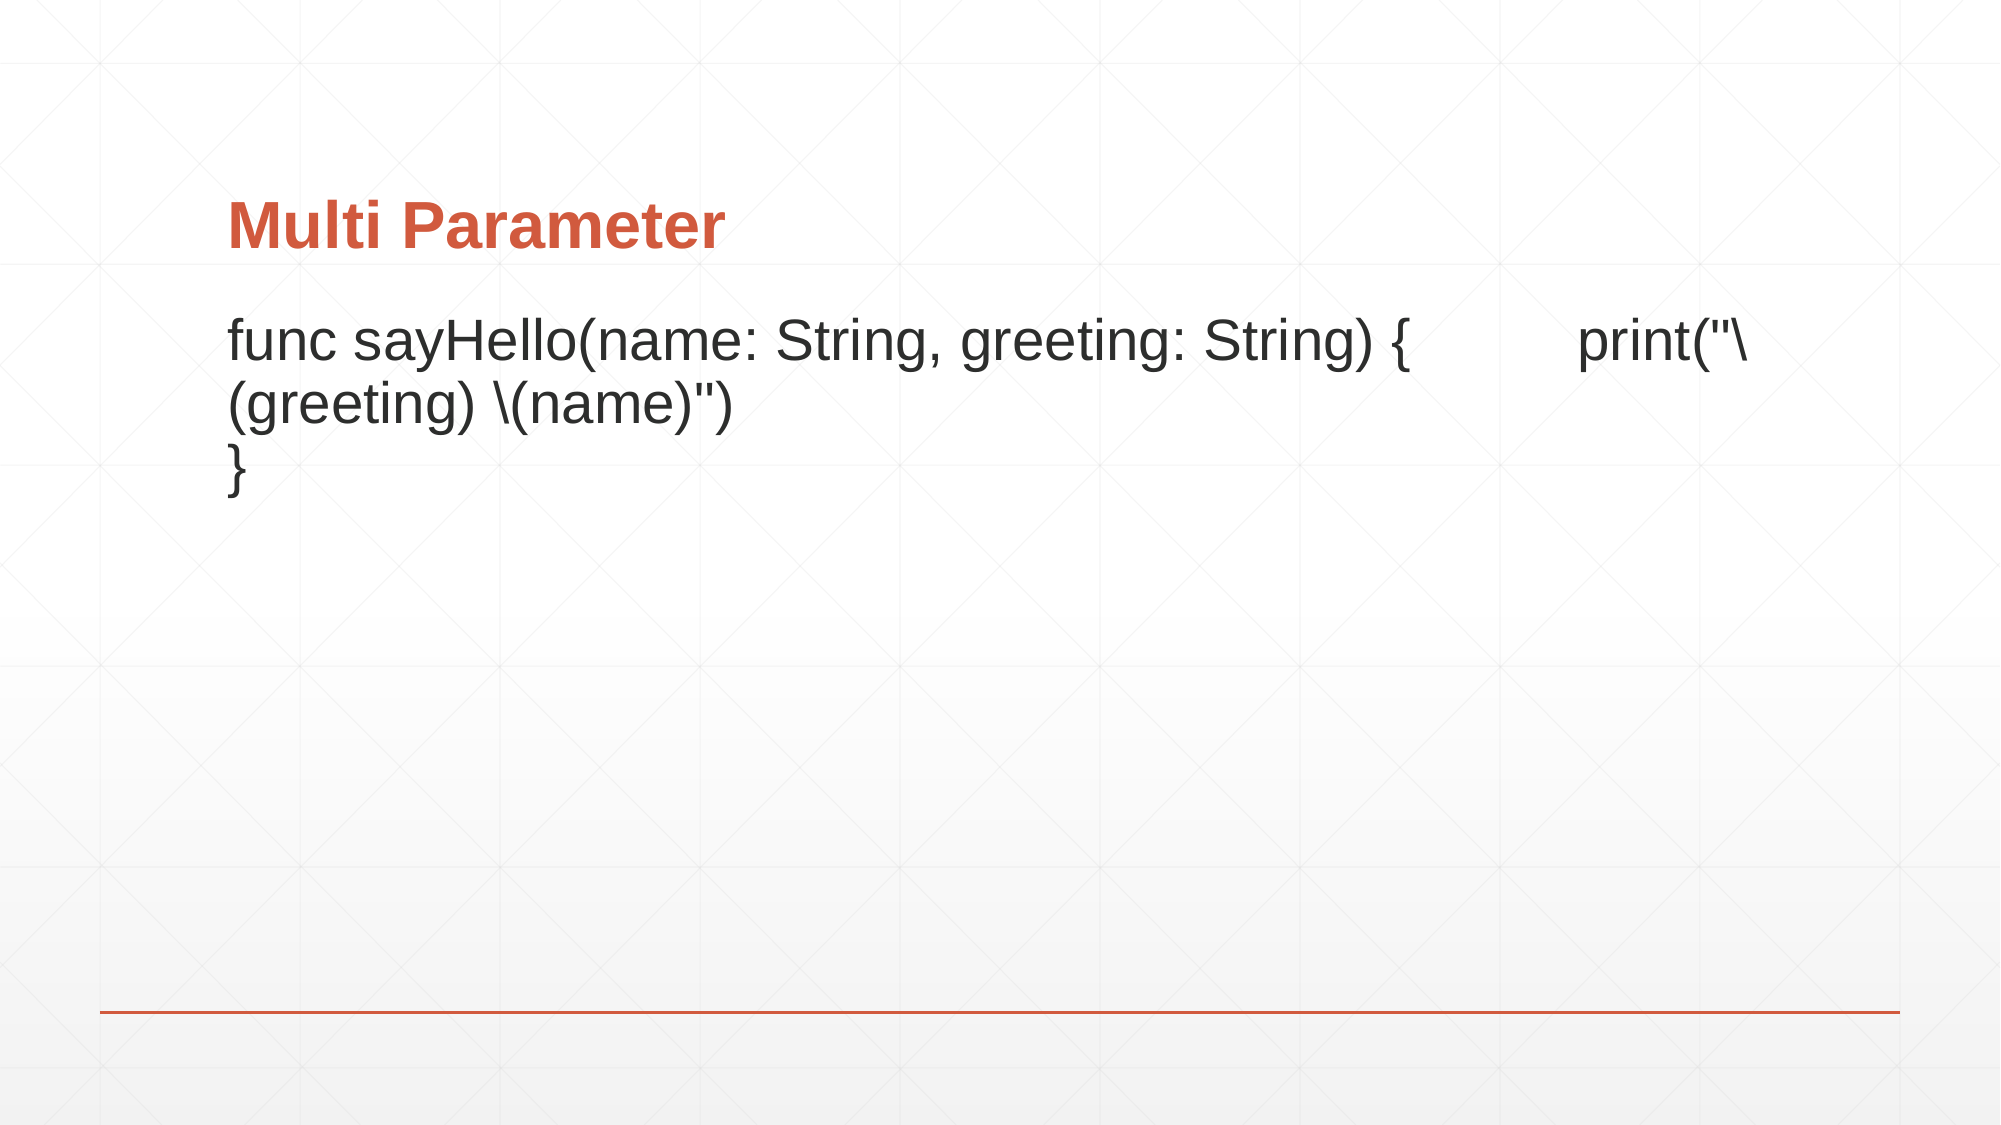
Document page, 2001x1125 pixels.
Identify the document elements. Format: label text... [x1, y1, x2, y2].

list func sayHello(name: String, greeting: String) { print("\(greeting) \(name)") } [212, 302, 1788, 999]
title Multi Parameter [212, 82, 1788, 271]
